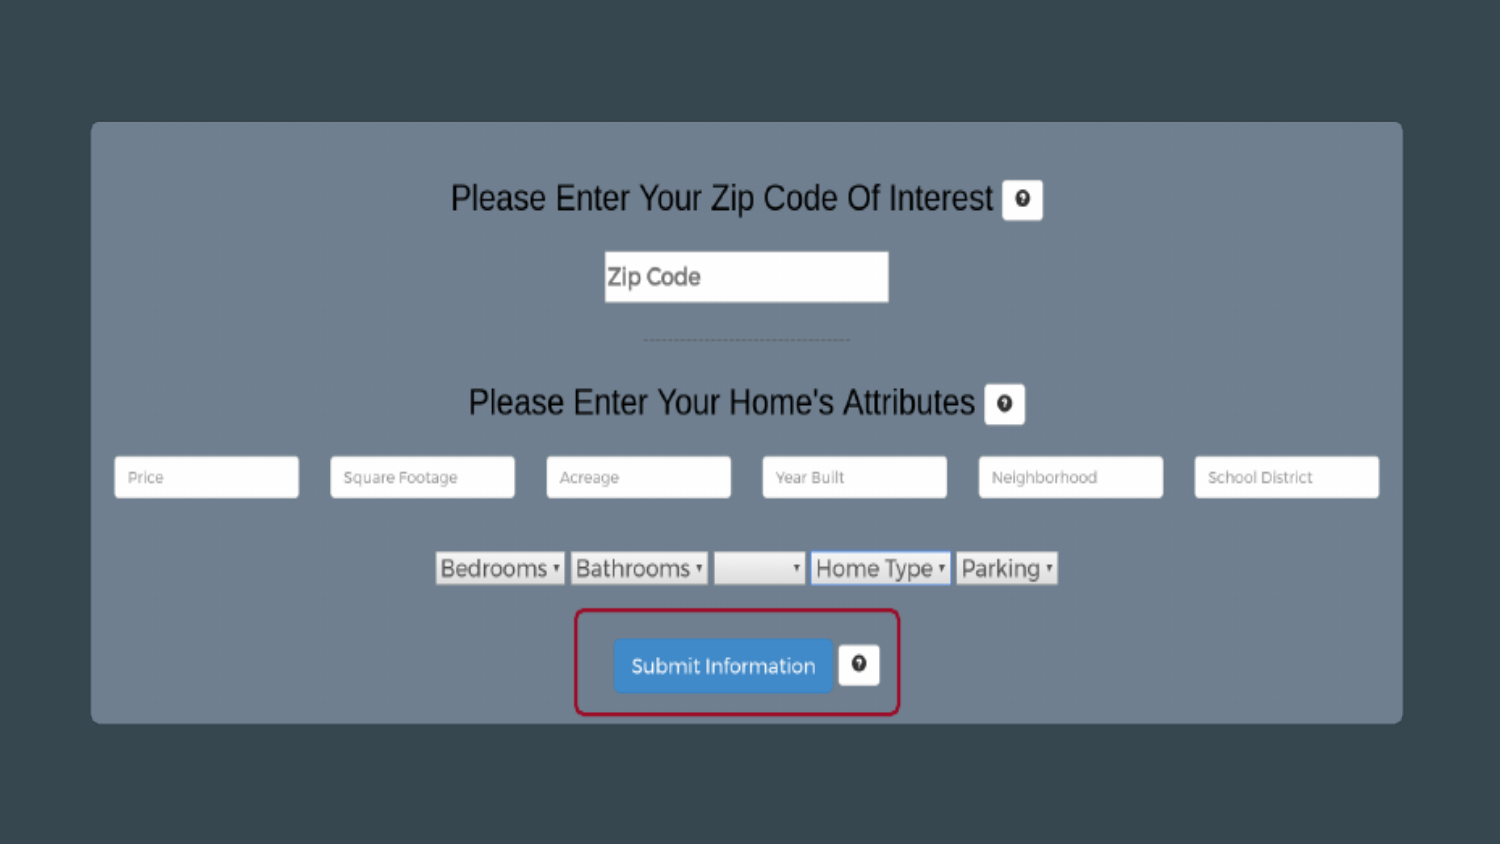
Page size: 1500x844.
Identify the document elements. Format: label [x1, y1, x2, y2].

picture [27, 46, 1469, 800]
